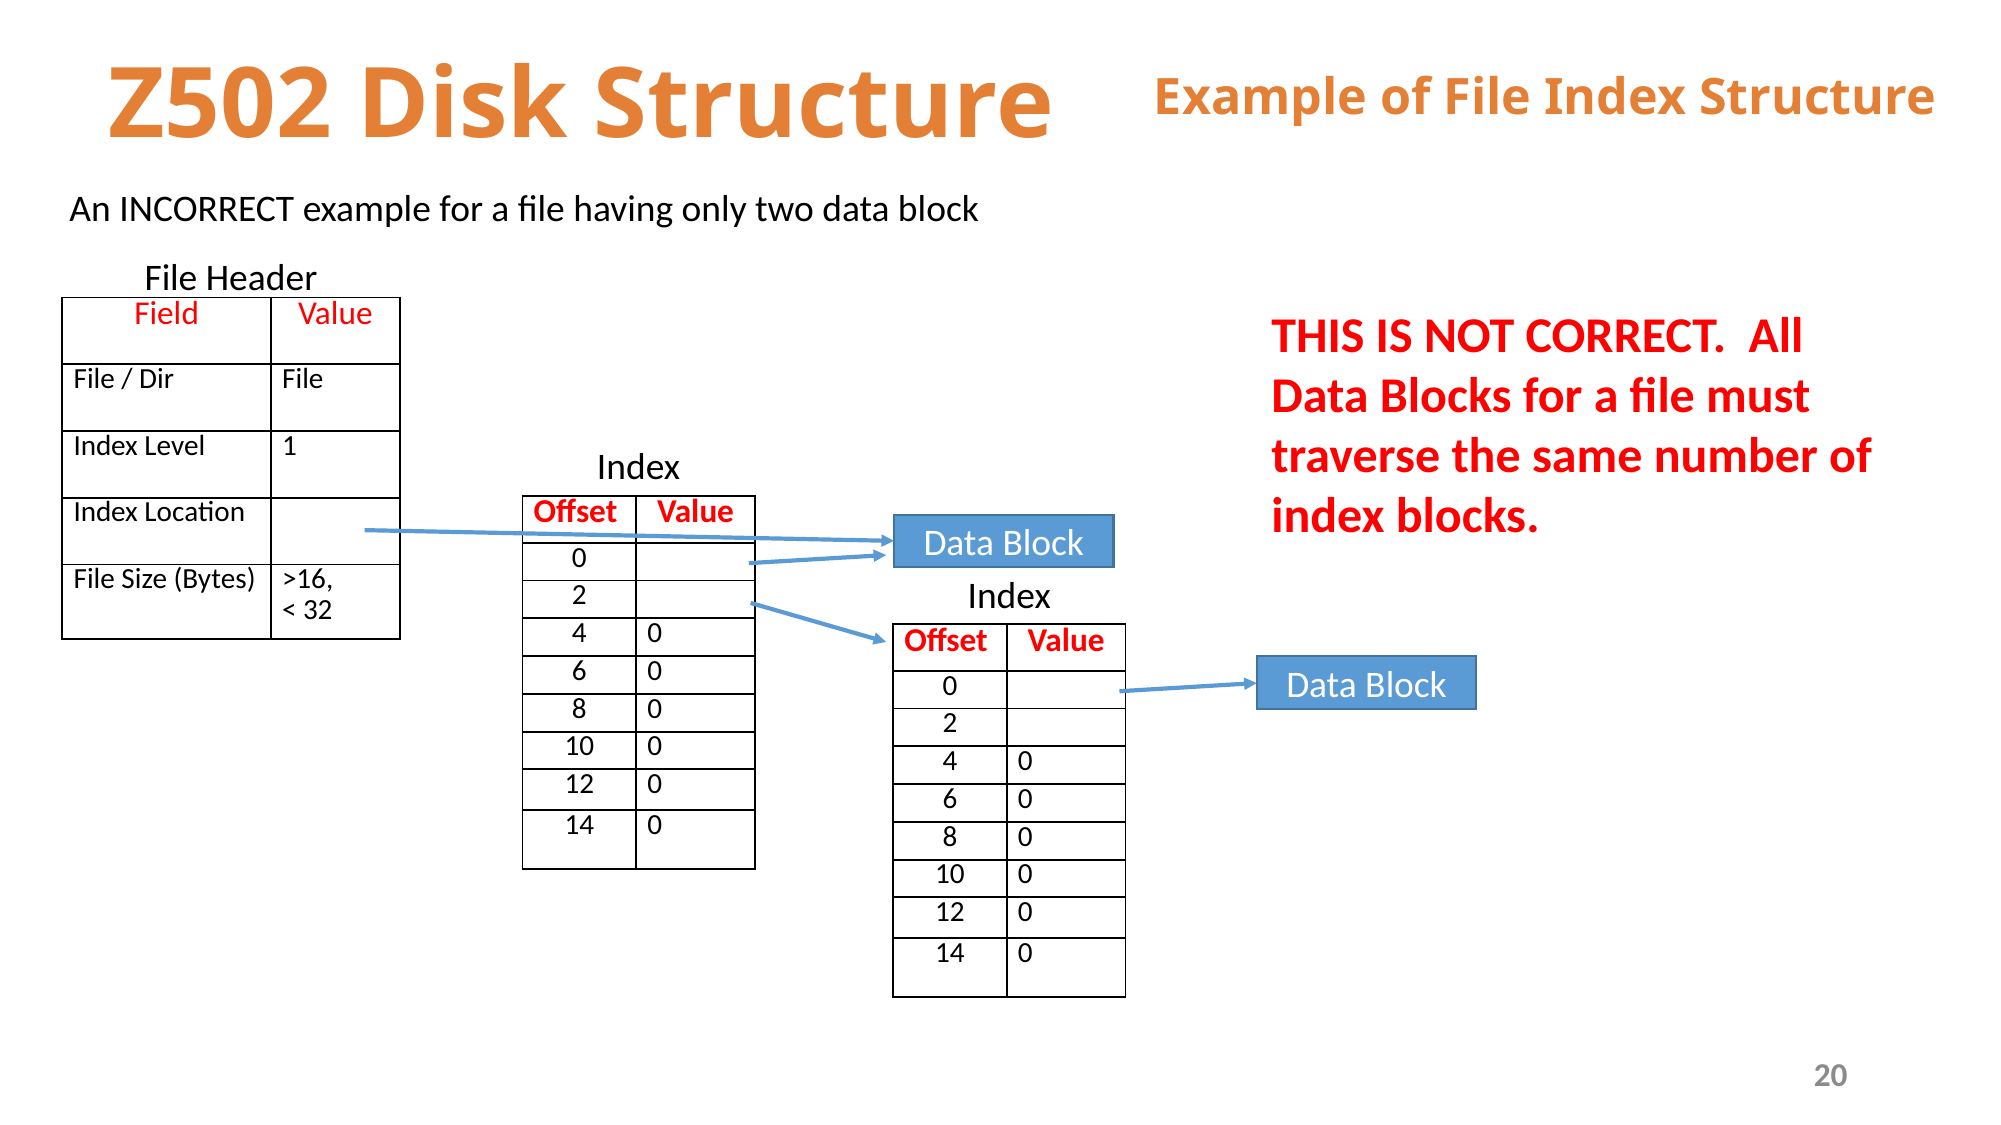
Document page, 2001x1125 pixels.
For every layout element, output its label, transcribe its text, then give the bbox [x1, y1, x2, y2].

table_cell 0 [637, 619, 754, 655]
table_header Value [272, 298, 399, 363]
table_cell 8 [523, 695, 635, 731]
table_cell 1 [272, 432, 399, 497]
table_cell 2 [523, 581, 635, 617]
table_cell File [272, 365, 399, 430]
text_box Data Block [893, 514, 1115, 568]
table_cell [637, 581, 754, 617]
slide_number 20 [1412, 1042, 1863, 1103]
table_header Offset [523, 536, 635, 542]
table_cell Index Level [63, 432, 270, 497]
table_cell [272, 499, 399, 564]
table_cell 0 [637, 695, 754, 731]
table_cell 0 [1008, 747, 1125, 783]
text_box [1119, 682, 1257, 692]
text_box An INCORRECT example for a file having only two data block [54, 176, 1953, 237]
table_header Offset [894, 625, 1006, 670]
text_box Data Block [1256, 655, 1477, 710]
table_header Field [63, 298, 270, 363]
table_cell >16, < 32 [272, 565, 399, 638]
table_cell 2 [894, 709, 1006, 745]
table_header Value [637, 497, 754, 535]
text_box File Header [129, 245, 333, 306]
table_cell 0 [1008, 823, 1125, 859]
table_cell 0 [637, 811, 754, 868]
table_cell 12 [894, 898, 1006, 937]
table_cell 6 [523, 657, 635, 693]
table_cell File Size (Bytes) [63, 565, 270, 638]
table_cell 0 [894, 672, 1006, 708]
table_cell 0 [637, 733, 754, 768]
text_box Index [952, 563, 1066, 623]
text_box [750, 602, 887, 642]
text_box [748, 554, 887, 564]
text_box Index [582, 435, 696, 495]
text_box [364, 521, 502, 531]
text_box THIS IS NOT CORRECT. All Data Blocks for a file must traverse the same number of index blocks. [1256, 294, 1904, 550]
table_cell 0 [1008, 785, 1125, 821]
table_cell 14 [894, 939, 1006, 996]
table_cell 4 [523, 619, 635, 655]
table_cell 0 [1008, 939, 1125, 996]
table_cell Index Location [63, 499, 270, 564]
table_cell 0 [523, 544, 635, 580]
table_cell [1008, 672, 1125, 708]
table_cell 12 [523, 770, 635, 809]
table_header Value [1008, 625, 1125, 670]
table_cell [1008, 709, 1125, 745]
table_header Offset [523, 497, 635, 533]
table_cell 8 [894, 823, 1006, 859]
table_header Value [637, 538, 754, 542]
table_cell 10 [523, 733, 635, 768]
table_cell 6 [894, 785, 1006, 821]
text_box Example of File Index Structure [1130, 10, 1961, 134]
table_cell 0 [1008, 898, 1125, 937]
title Z502 Disk Structure [86, 27, 1077, 166]
table_cell File / Dir [63, 365, 270, 430]
table_cell 0 [637, 657, 754, 693]
table_cell 0 [637, 770, 754, 809]
table_cell 10 [894, 861, 1006, 896]
table_cell 0 [1008, 861, 1125, 896]
table_cell 14 [523, 811, 635, 868]
table_cell 4 [894, 747, 1006, 783]
table_cell [637, 544, 754, 580]
